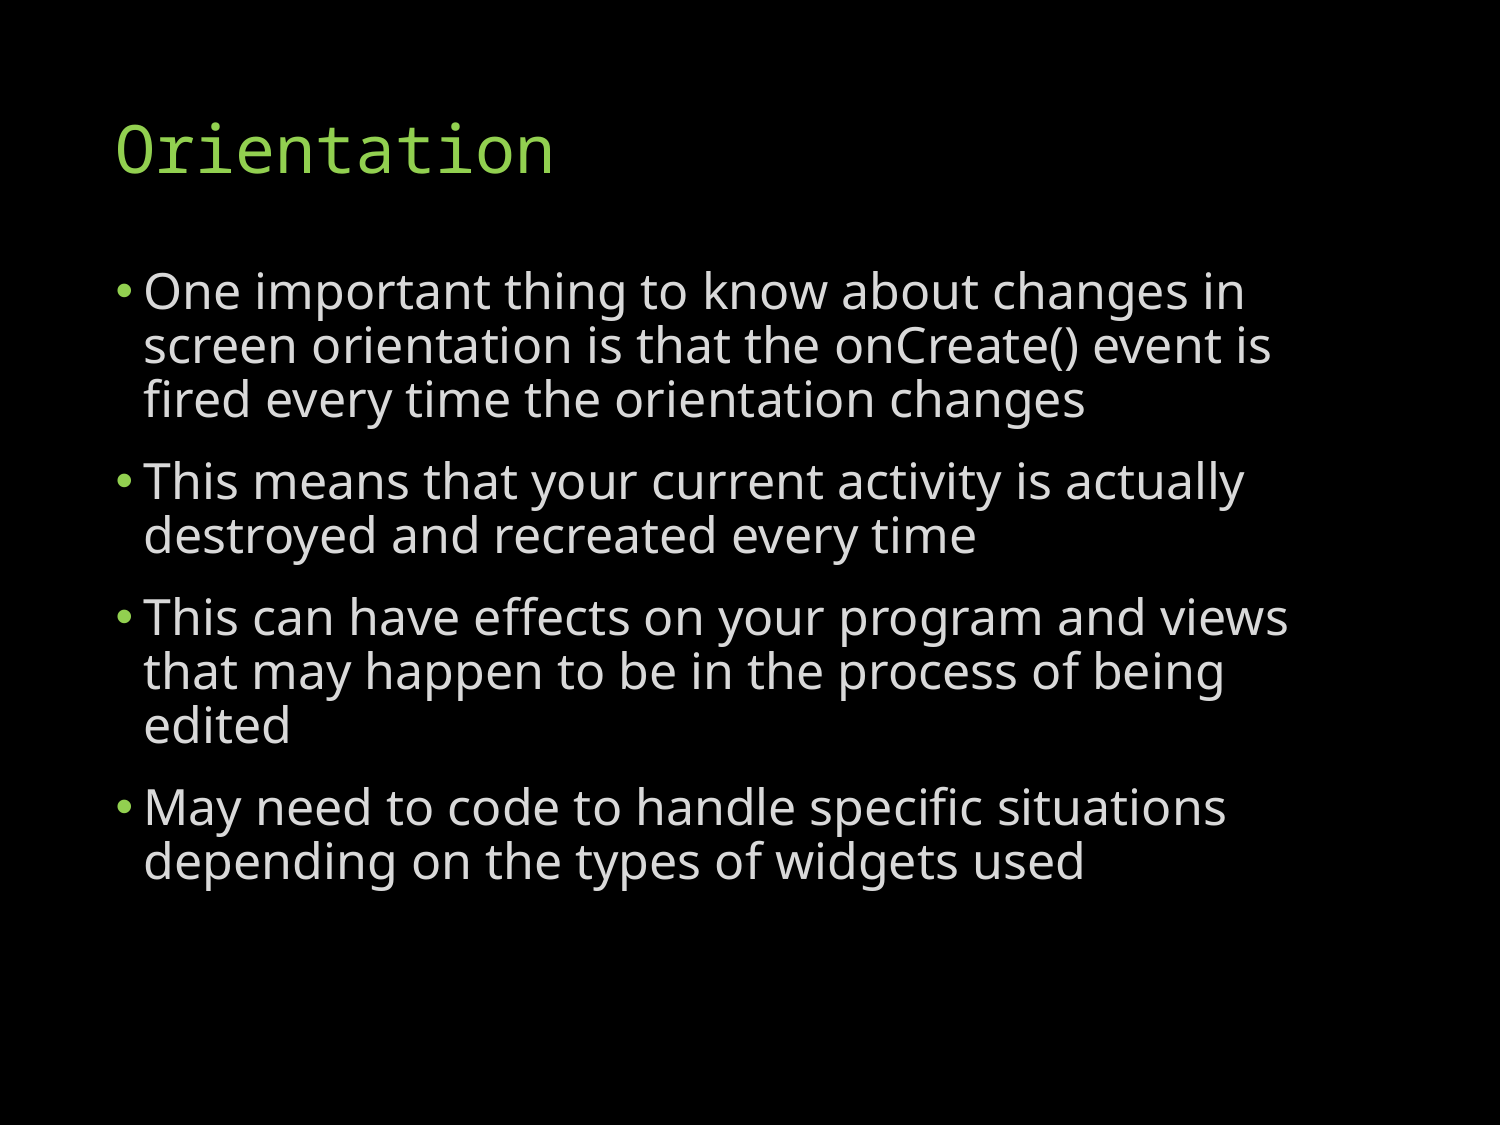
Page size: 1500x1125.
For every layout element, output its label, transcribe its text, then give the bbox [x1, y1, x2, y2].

title Orientation [100, 75, 1313, 196]
list One important thing to know about changes in screen orientation is that the onCreate() event is fired every time the orientation changes This means that your current activity is actually destroyed and recreated every time This can have effects on your program and views that may happen to be in the process of being edited May need to code to handle specific situations depending on the types of widgets used [100, 258, 1313, 1000]
